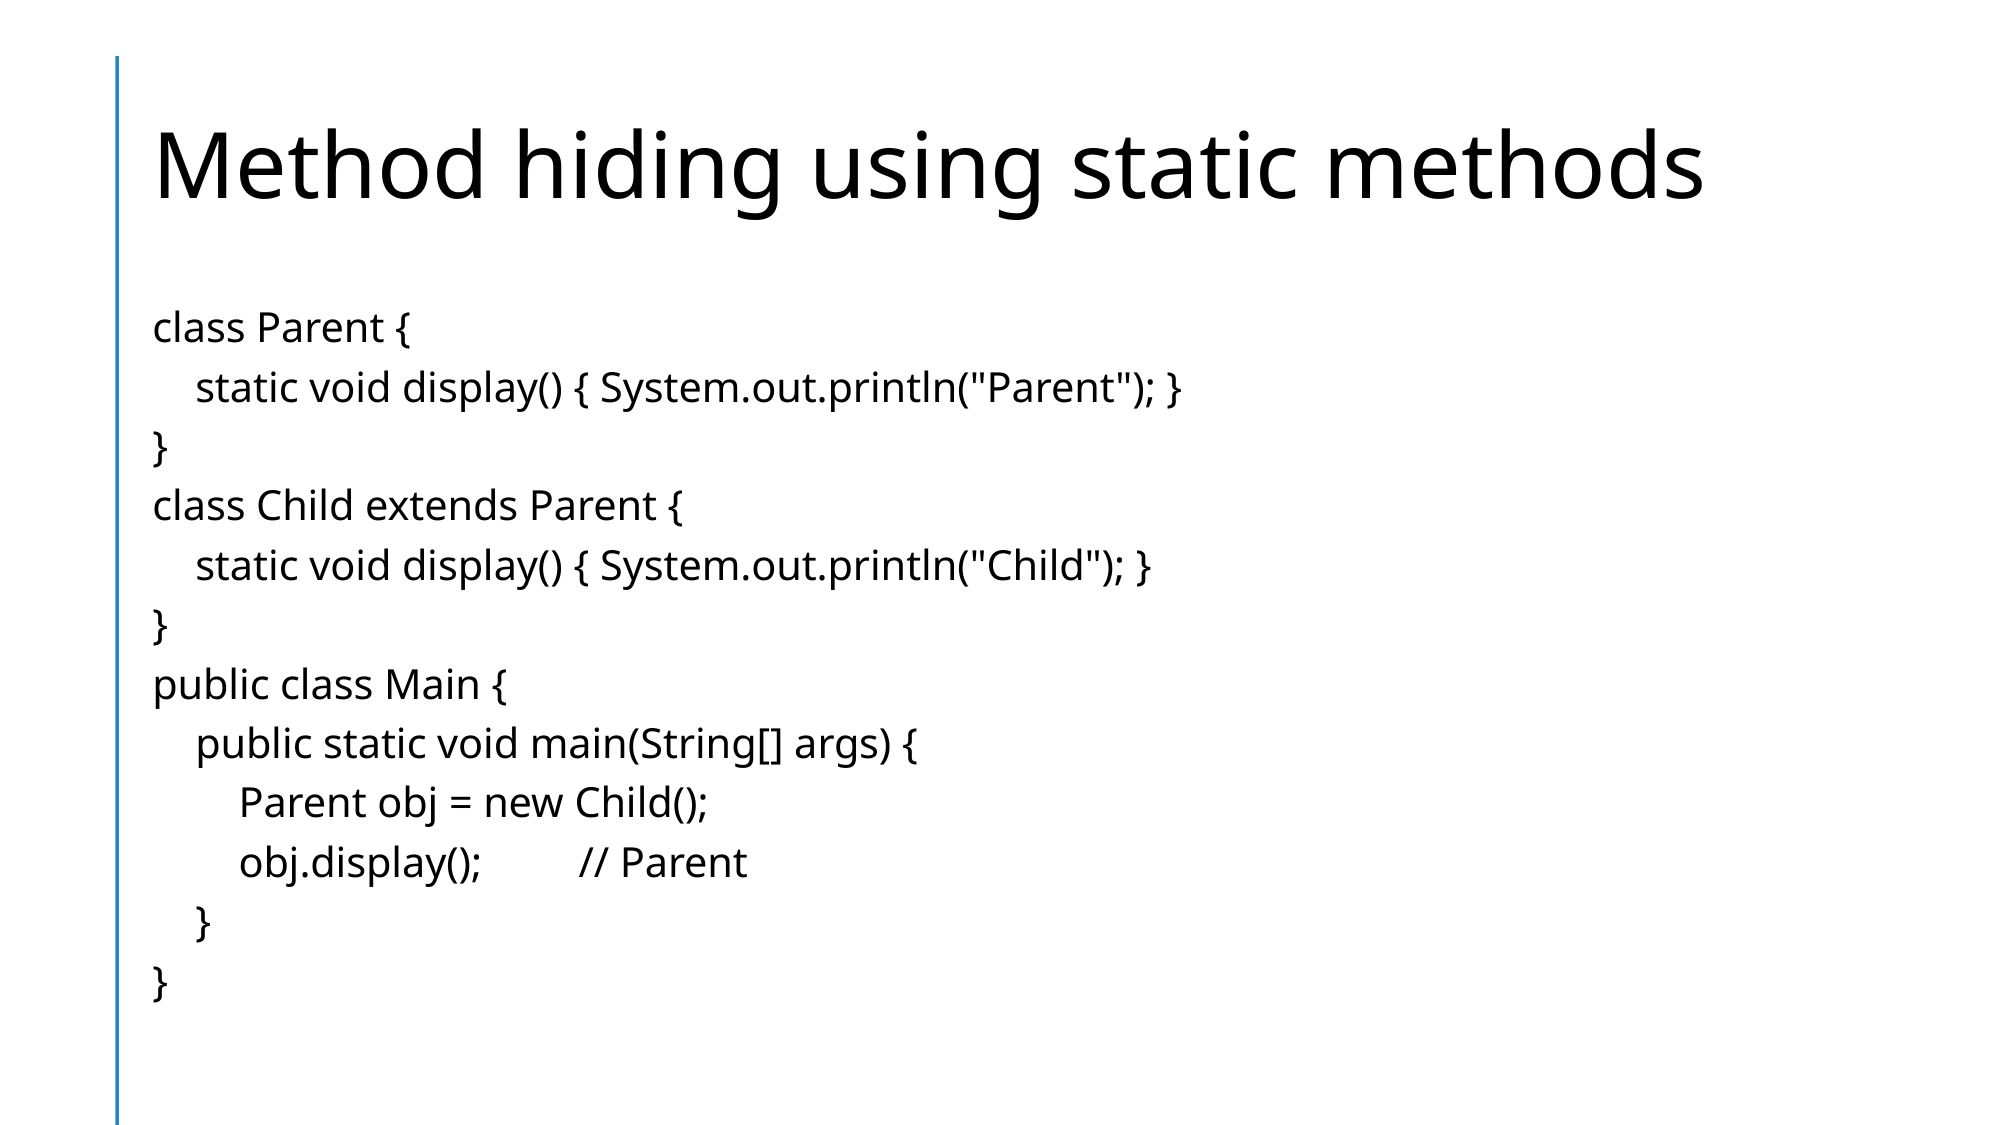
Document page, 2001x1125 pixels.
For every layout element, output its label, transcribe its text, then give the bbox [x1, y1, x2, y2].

list class Parent { static void display() { System.out.println("Parent"); } } class Child extends Parent { static void display() { System.out.println("Child"); } } public class Main { public static void main(String[] args) { Parent obj = new Child(); obj.display(); // Parent } } [137, 299, 1863, 1014]
title Method hiding using static methods [137, 59, 1863, 278]
